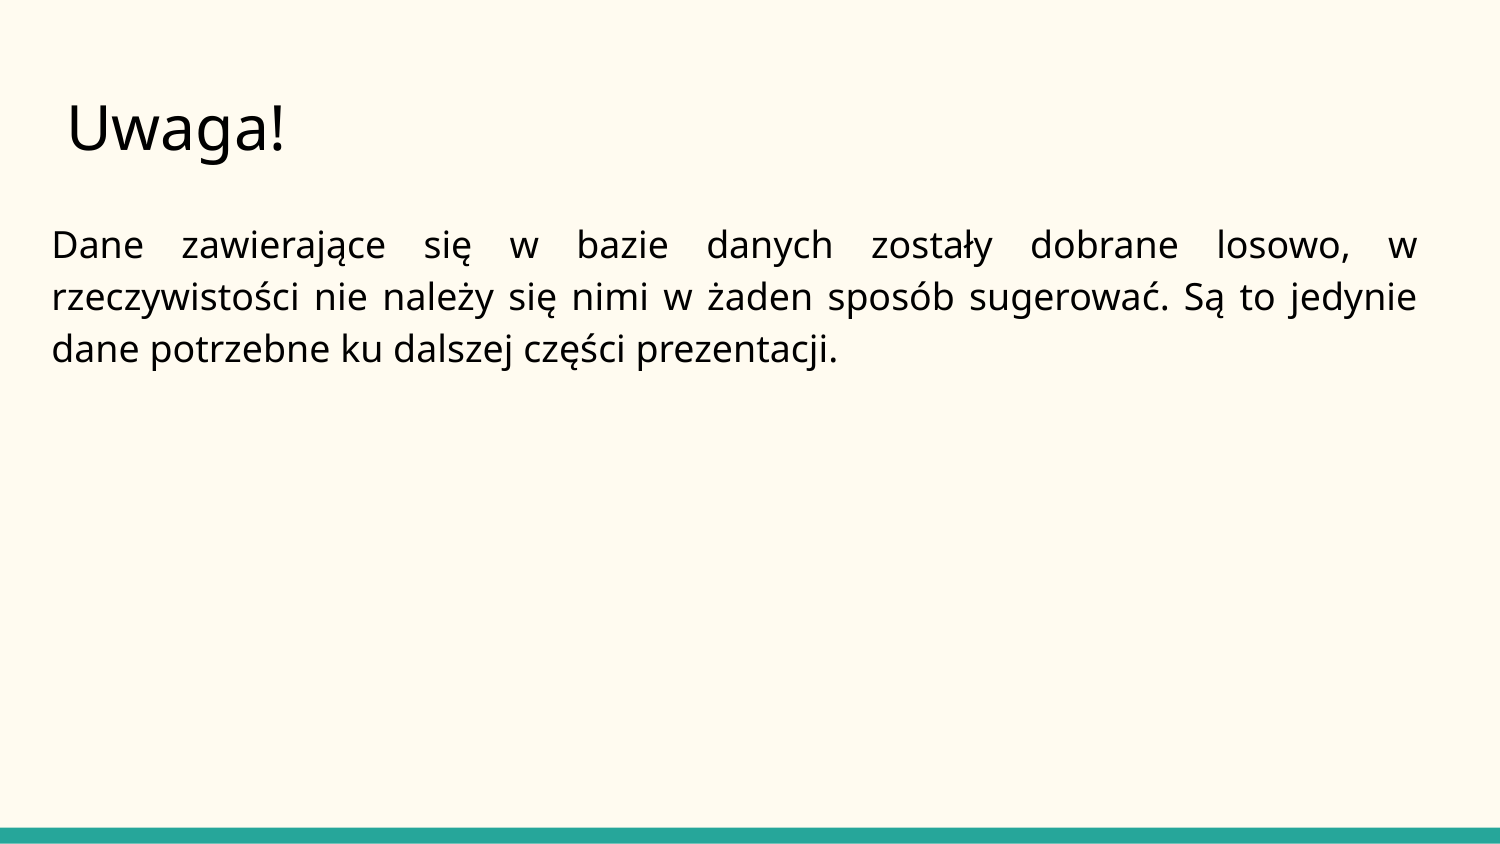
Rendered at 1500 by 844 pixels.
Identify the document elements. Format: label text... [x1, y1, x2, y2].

list Dane zawierające się w bazie danych zostały dobrane losowo, w rzeczywistości nie należy się nimi w żaden sposób sugerować. Są to jedynie dane potrzebne ku dalszej części prezentacji. [36, 199, 1435, 757]
title Uwaga! [51, 72, 1449, 174]
